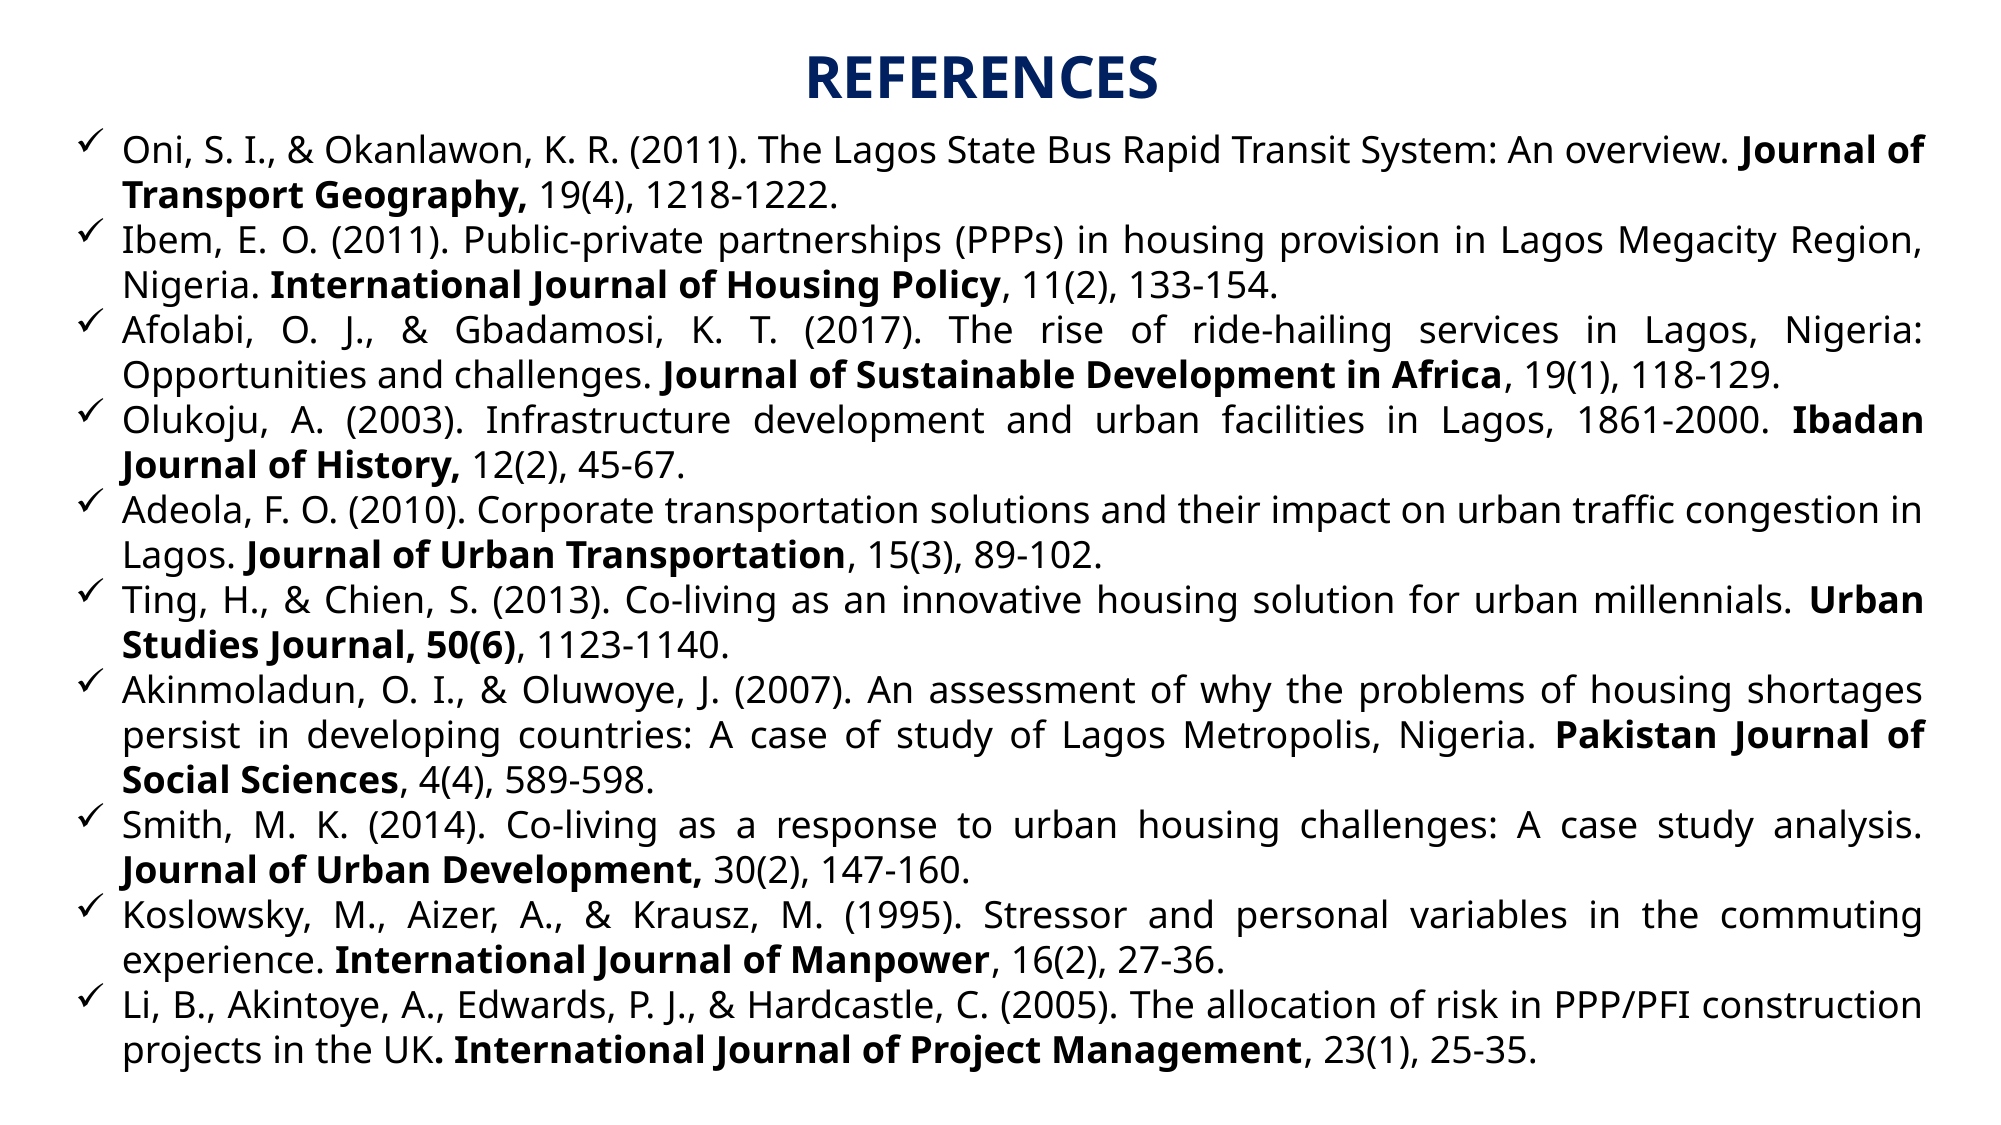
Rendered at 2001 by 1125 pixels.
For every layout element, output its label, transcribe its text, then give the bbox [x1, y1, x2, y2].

text_box REFERENCES [737, 33, 1227, 118]
text_box Oni, S. I., & Okanlawon, K. R. (2011). The Lagos State Bus Rapid Transit System: An overview. Journal of Transport Geography, 19(4), 1218-1222. Ibem, E. O. (2011). Public-private partnerships (PPPs) in housing provision in Lagos Megacity Region, Nigeria. International Journal of Housing Policy, 11(2), 133-154. Afolabi, O. J., & Gbadamosi, K. T. (2017). The rise of ride-hailing services in Lagos, Nigeria: Opportunities and challenges. Journal of Sustainable Development in Africa, 19(1), 118-129. Olukoju, A. (2003). Infrastructure development and urban facilities in Lagos, 1861-2000. Ibadan Journal of History, 12(2), 45-67. Adeola, F. O. (2010). Corporate transportation solutions and their impact on urban traffic congestion in Lagos. Journal of Urban Transportation, 15(3), 89-102. Ting, H., & Chien, S. (2013). Co-living as an innovative housing solution for urban millennials. Urban Studies Journal, 50(6), 1123-1140. Akinmoladun, O. I., & Oluwoye, J. (2007). An assessment of why the problems of housing shortages persist in developing countries: A case of study of Lagos Metropolis, Nigeria. Pakistan Journal of Social Sciences, 4(4), 589-598. Smith, M. K. (2014). Co-living as a response to urban housing challenges: A case study analysis. Journal of Urban Development, 30(2), 147-160. Koslowsky, M., Aizer, A., & Krausz, M. (1995). Stressor and personal variables in the commuting experience. International Journal of Manpower, 16(2), 27-36. Li, B., Akintoye, A., Edwards, P. J., & Hardcastle, C. (2005). The allocation of risk in PPP/PFI construction projects in the UK. International Journal of Project Management, 23(1), 25-35. [60, 119, 1940, 1124]
